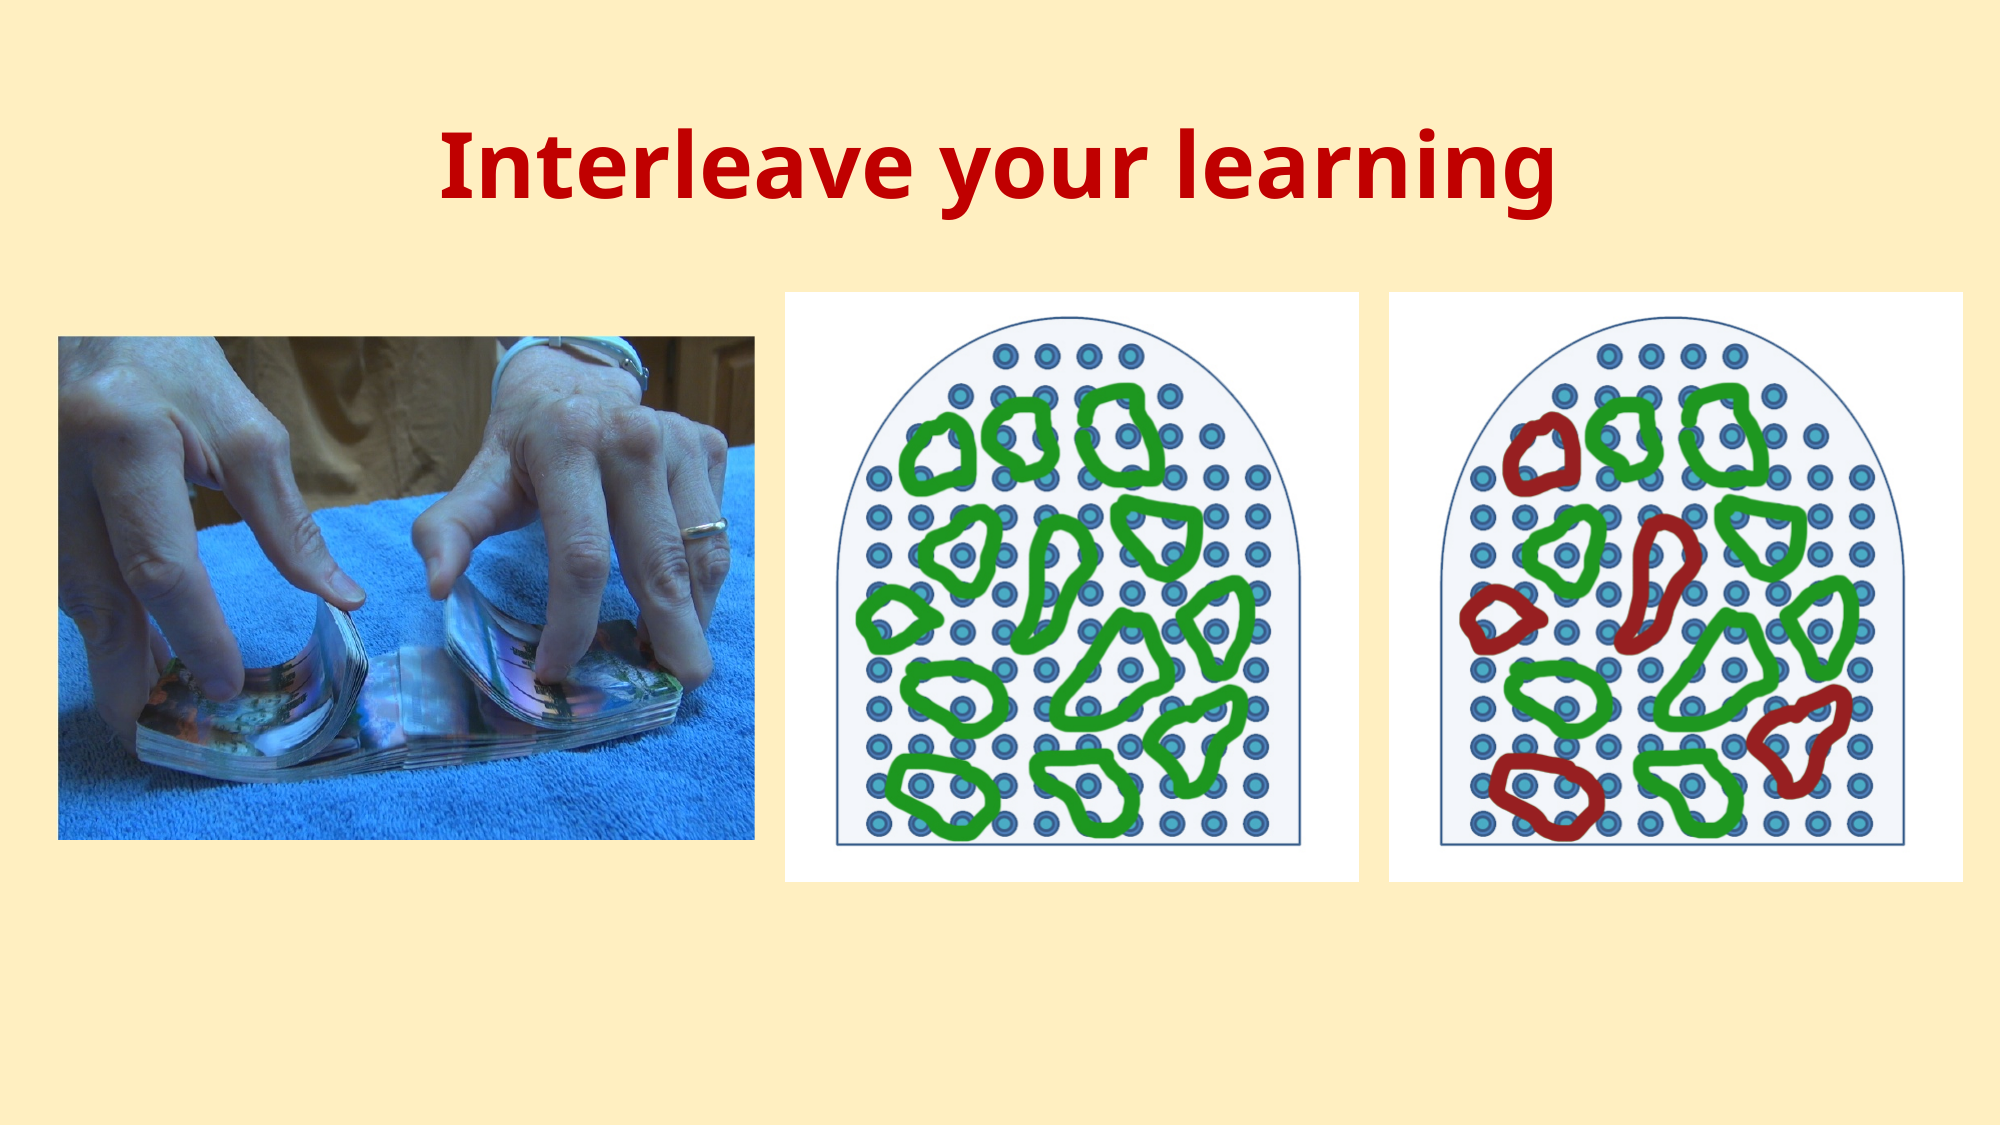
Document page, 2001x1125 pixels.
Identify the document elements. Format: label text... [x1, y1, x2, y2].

picture [55, 334, 755, 840]
picture [1389, 292, 1963, 882]
title Interleave your learning [137, 59, 1863, 278]
picture [785, 292, 1359, 882]
